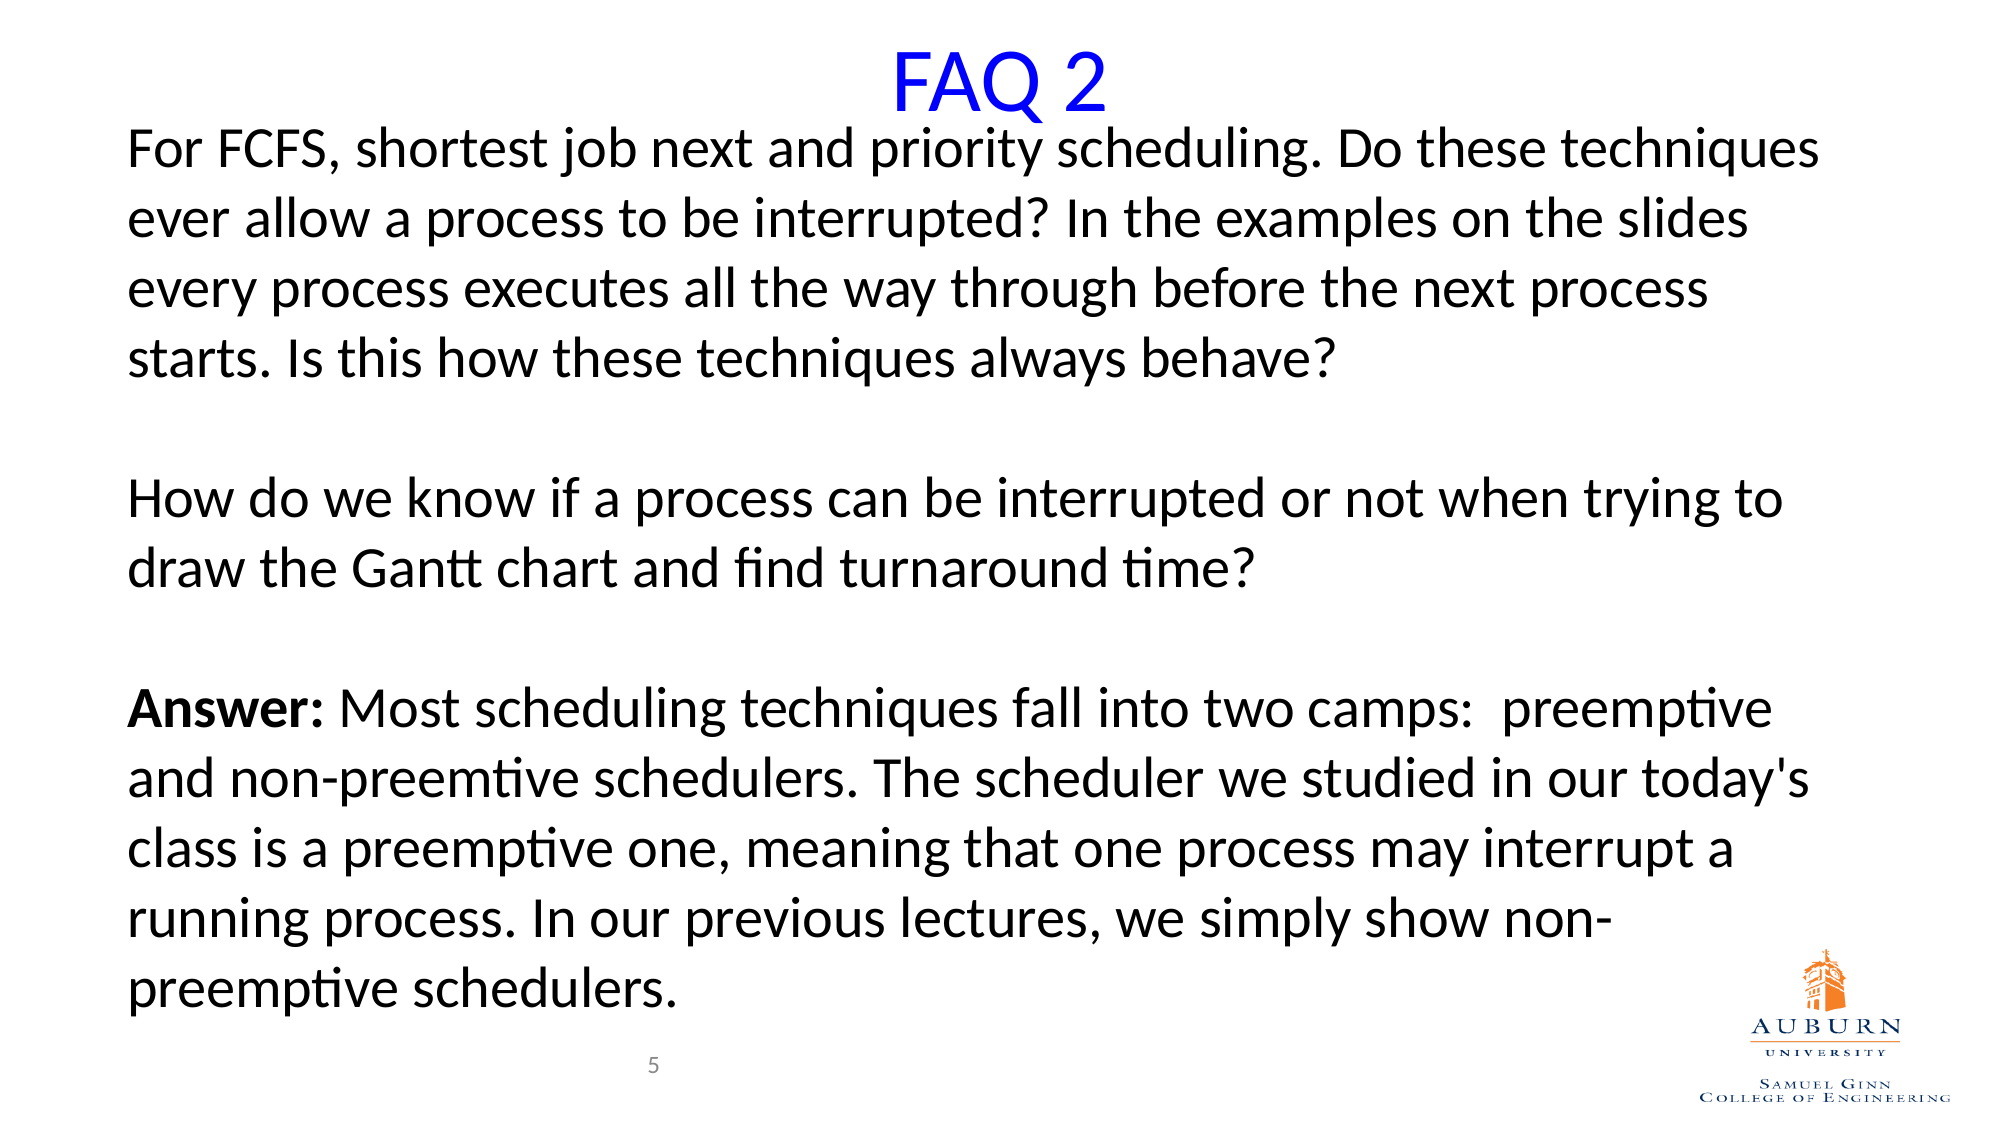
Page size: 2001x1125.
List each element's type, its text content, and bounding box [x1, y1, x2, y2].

text_box For FCFS, shortest job next and priority scheduling. Do these techniques ever allow a process to be interrupted? In the examples on the slides every process executes all the way through before the next process starts. Is this how these techniques always behave? How do we know if a process can be interrupted or not when trying to draw the Gantt chart and find turnaround time? Answer: Most scheduling techniques fall into two camps: preemptive and non-preemtive schedulers. The scheduler we studied in our today's class is a preemptive one, meaning that one process may interrupt a running process. In our previous lectures, we simply show non-preemptive schedulers. [112, 102, 1838, 1027]
picture [1700, 949, 1950, 1102]
slide_number 5 [324, 1027, 675, 1103]
title FAQ 2 [324, 24, 1675, 102]
